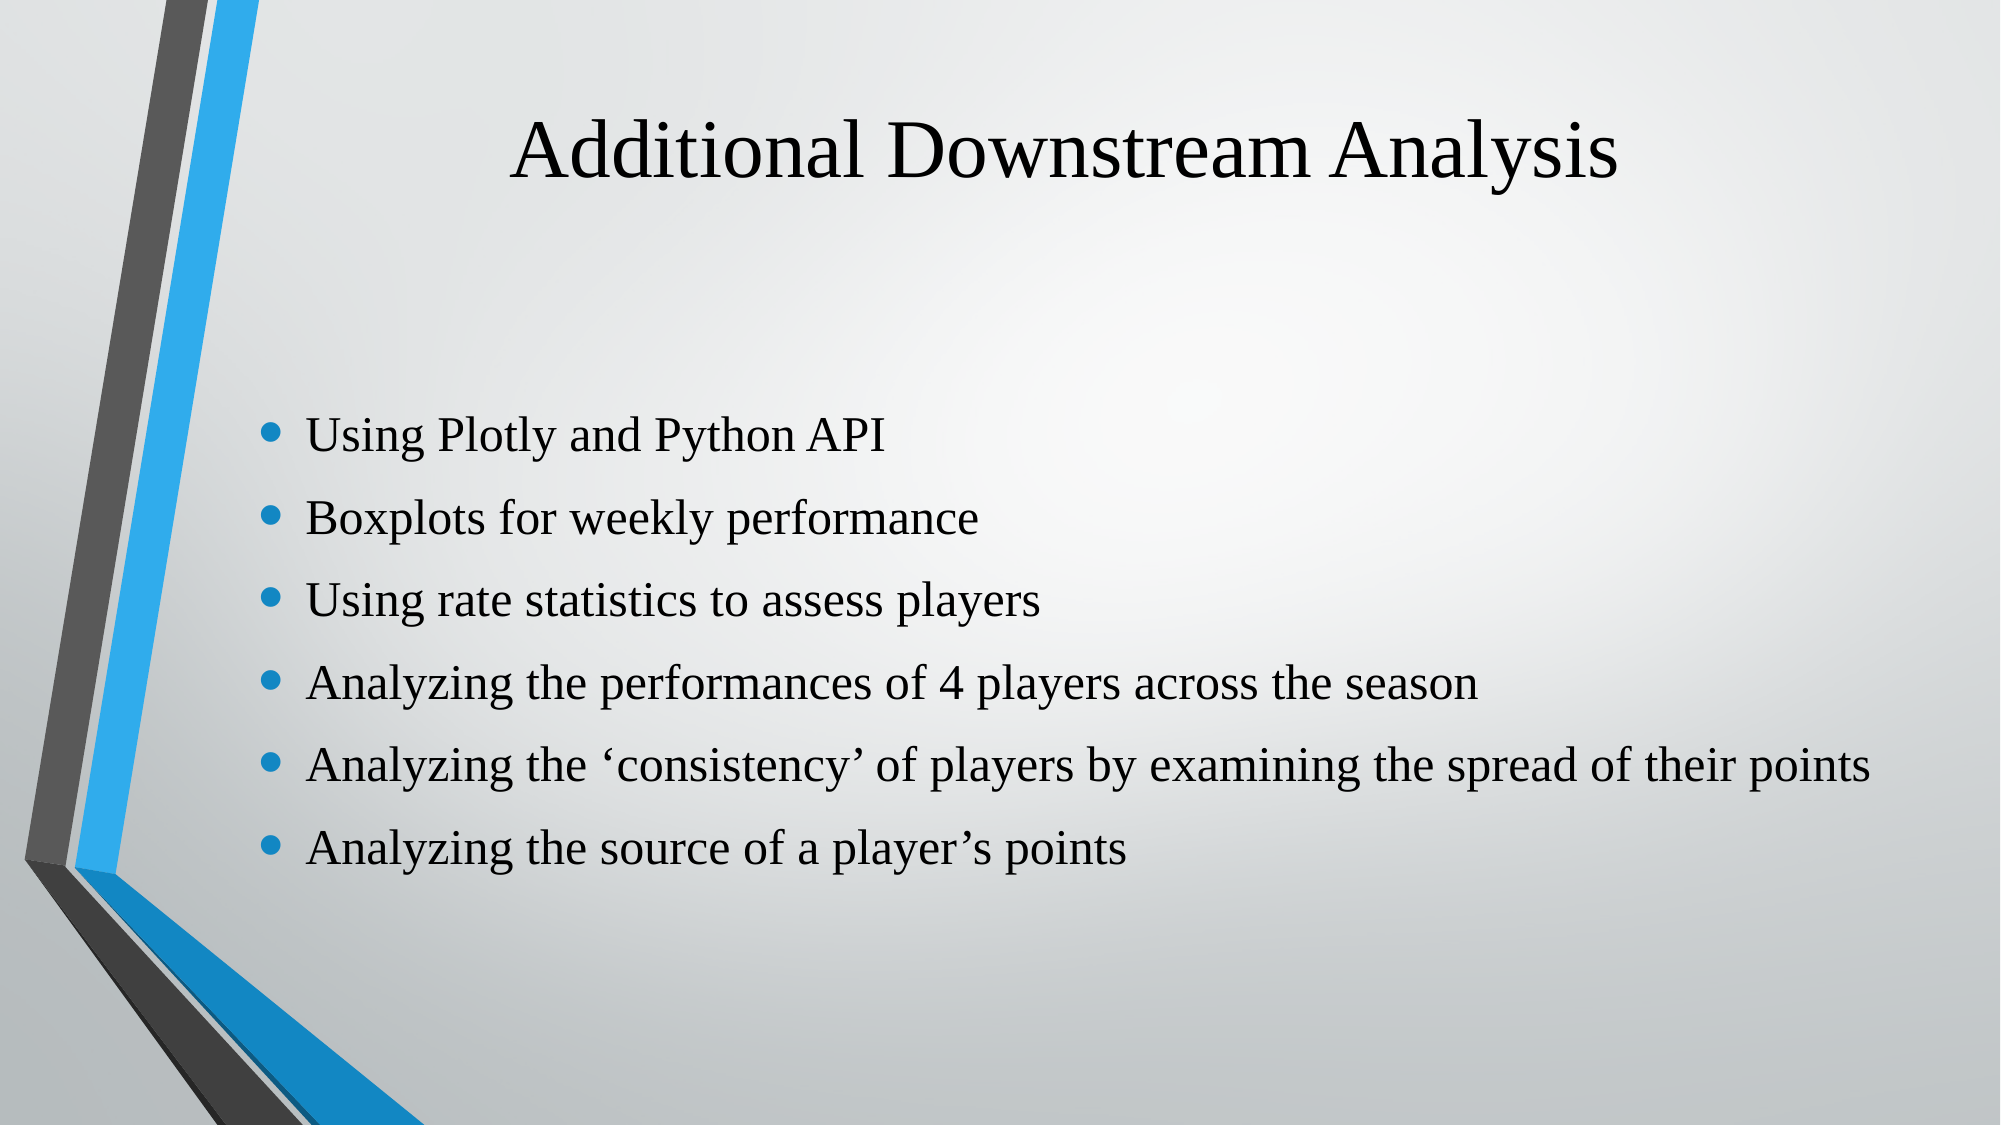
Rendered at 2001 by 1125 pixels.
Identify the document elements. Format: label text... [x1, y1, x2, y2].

list Using Plotly and Python API Boxplots for weekly performance Using rate statistics to assess players Analyzing the performances of 4 players across the season Analyzing the ‘consistency’ of players by examining the spread of their points Analyzing the source of a player’s points [243, 178, 2000, 1098]
title Additional Downstream Analysis [243, 0, 1887, 178]
